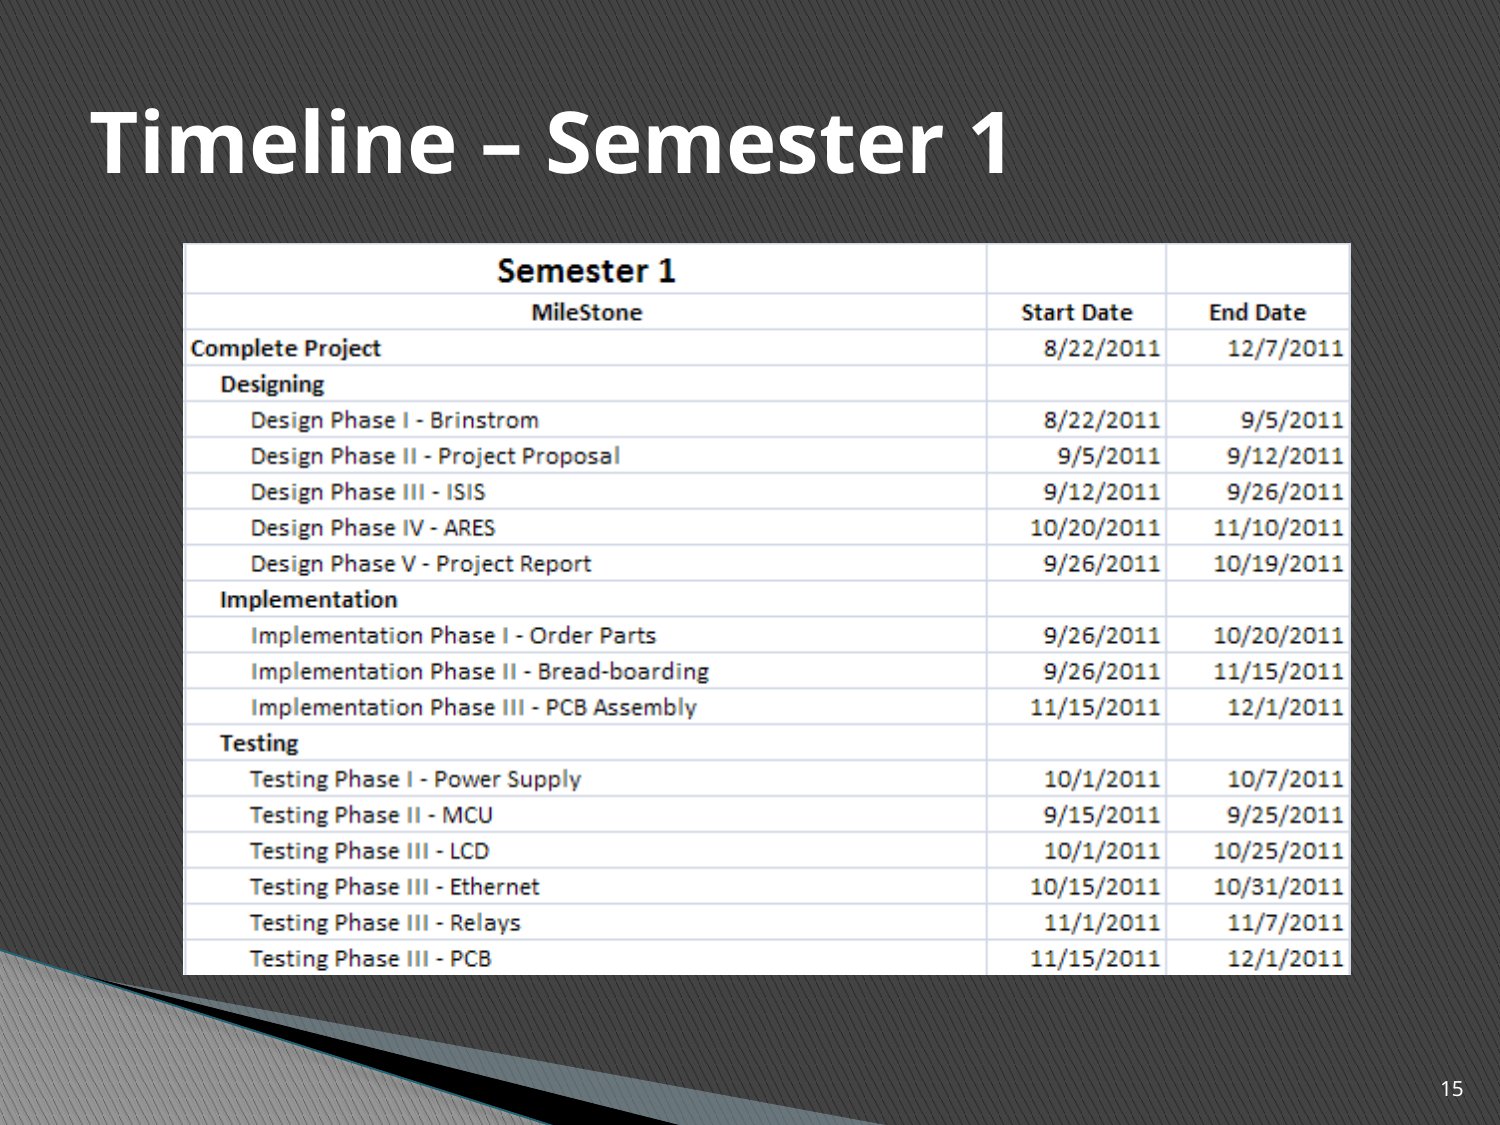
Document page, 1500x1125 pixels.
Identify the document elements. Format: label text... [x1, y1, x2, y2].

slide_number 15 [1418, 1051, 1479, 1112]
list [182, 243, 1351, 975]
title Timeline – Semester 1 [75, 45, 1425, 233]
